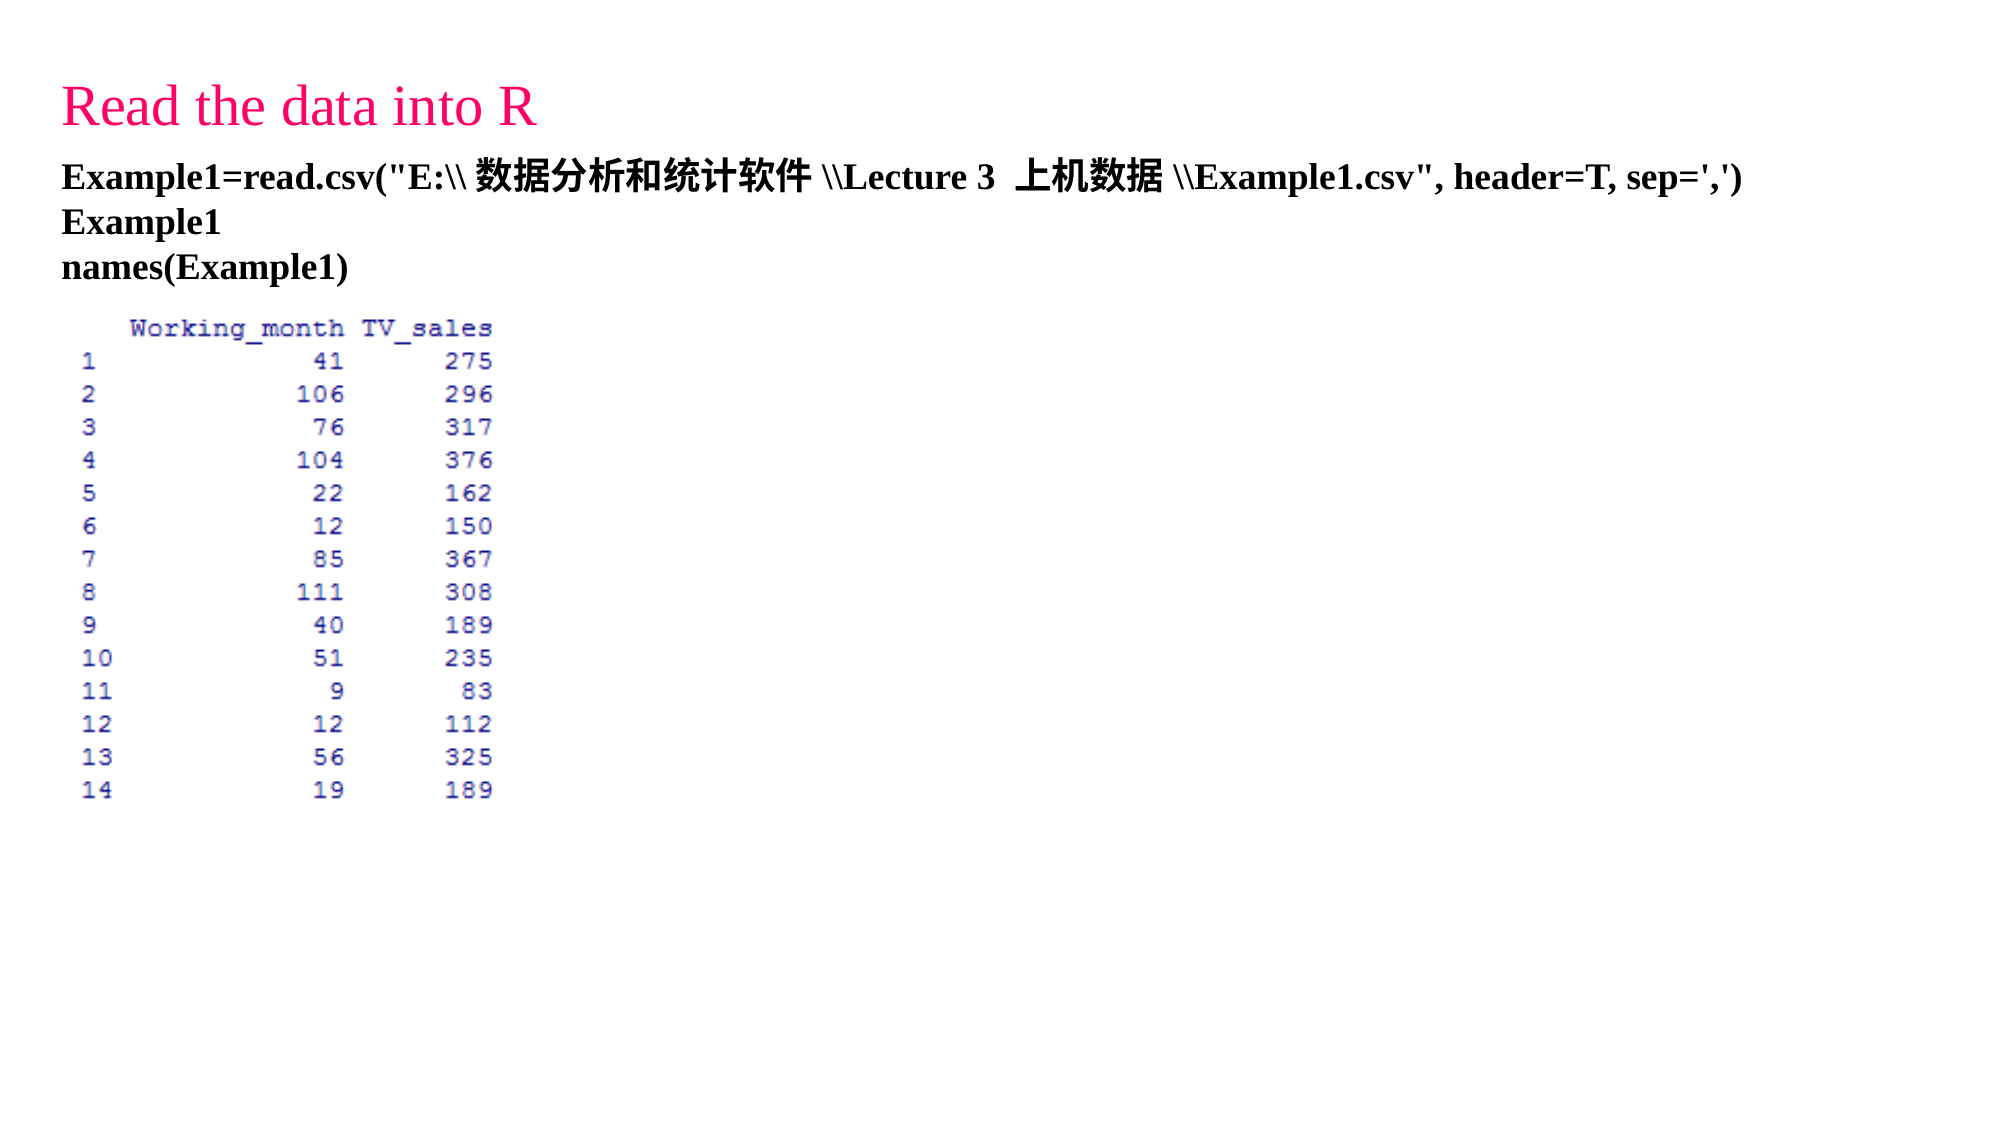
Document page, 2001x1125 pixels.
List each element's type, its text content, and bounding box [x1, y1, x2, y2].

picture [77, 316, 558, 813]
text_box Example1=read.csv("E:\\数据分析和统计软件\\Lecture 3 上机数据\\Example1.csv", header=T, sep=',') Example1 names(Example1) [46, 145, 1880, 330]
text_box Read the data into R [46, 59, 1331, 145]
